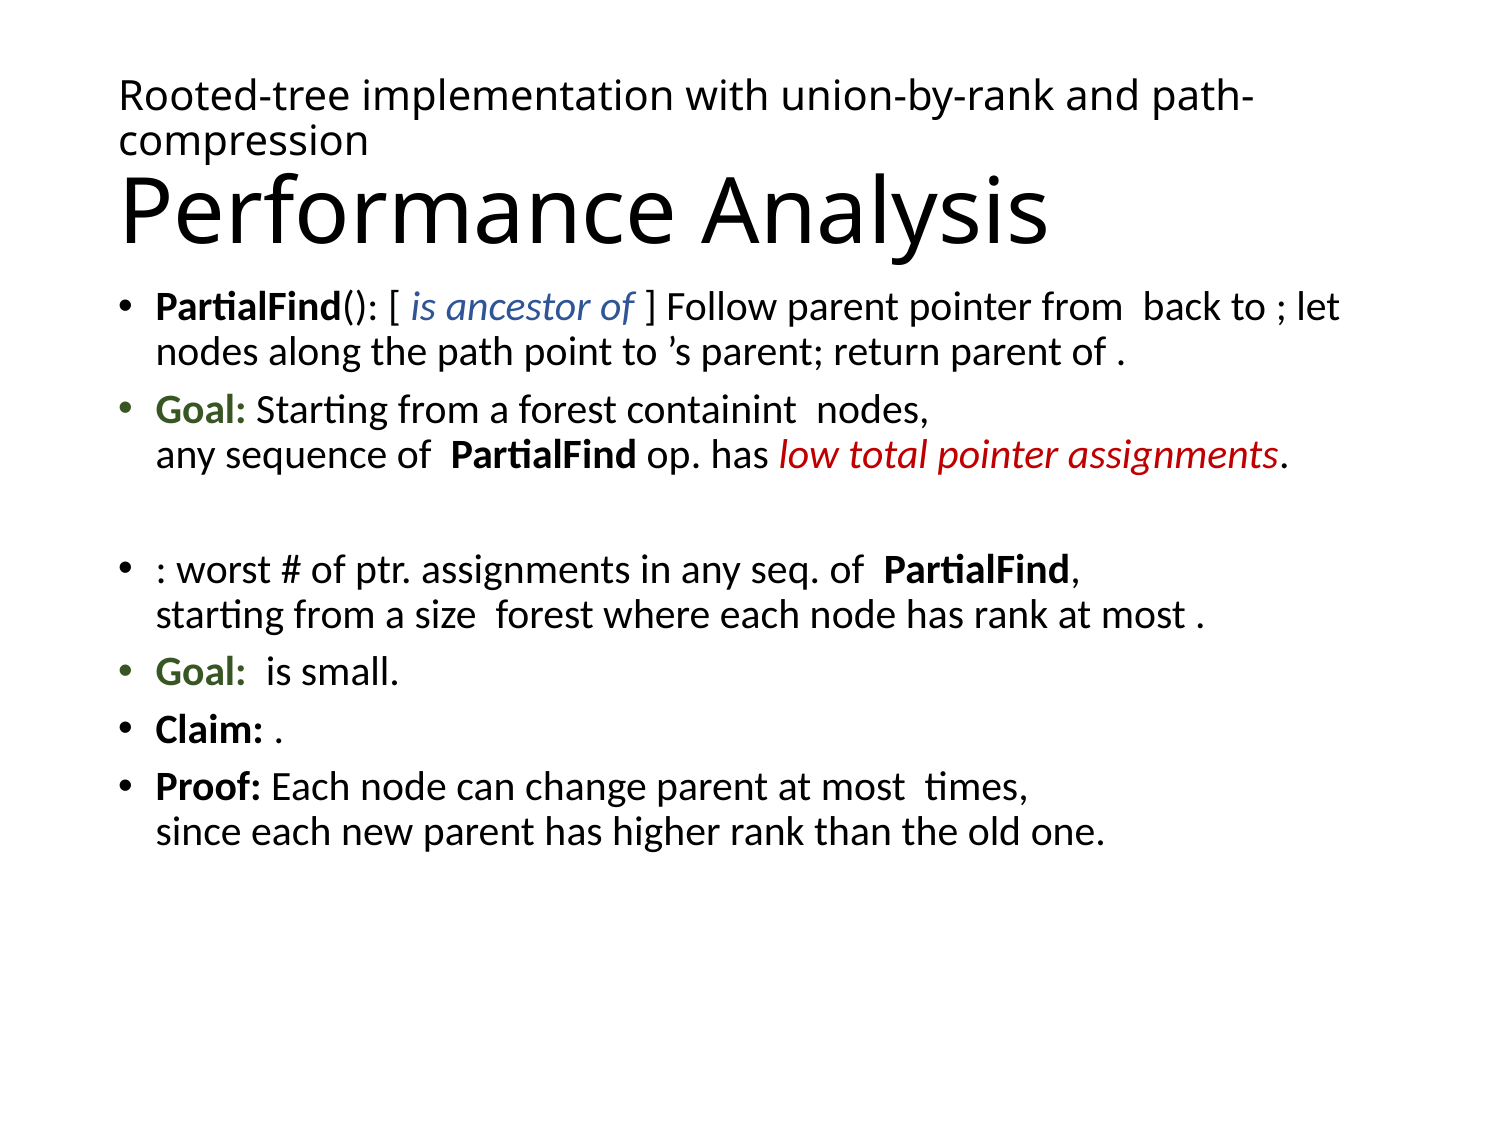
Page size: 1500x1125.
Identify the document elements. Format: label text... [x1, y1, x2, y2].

title Rooted-tree implementation with union-by-rank and path-compression Performance Analysis [103, 59, 1397, 278]
